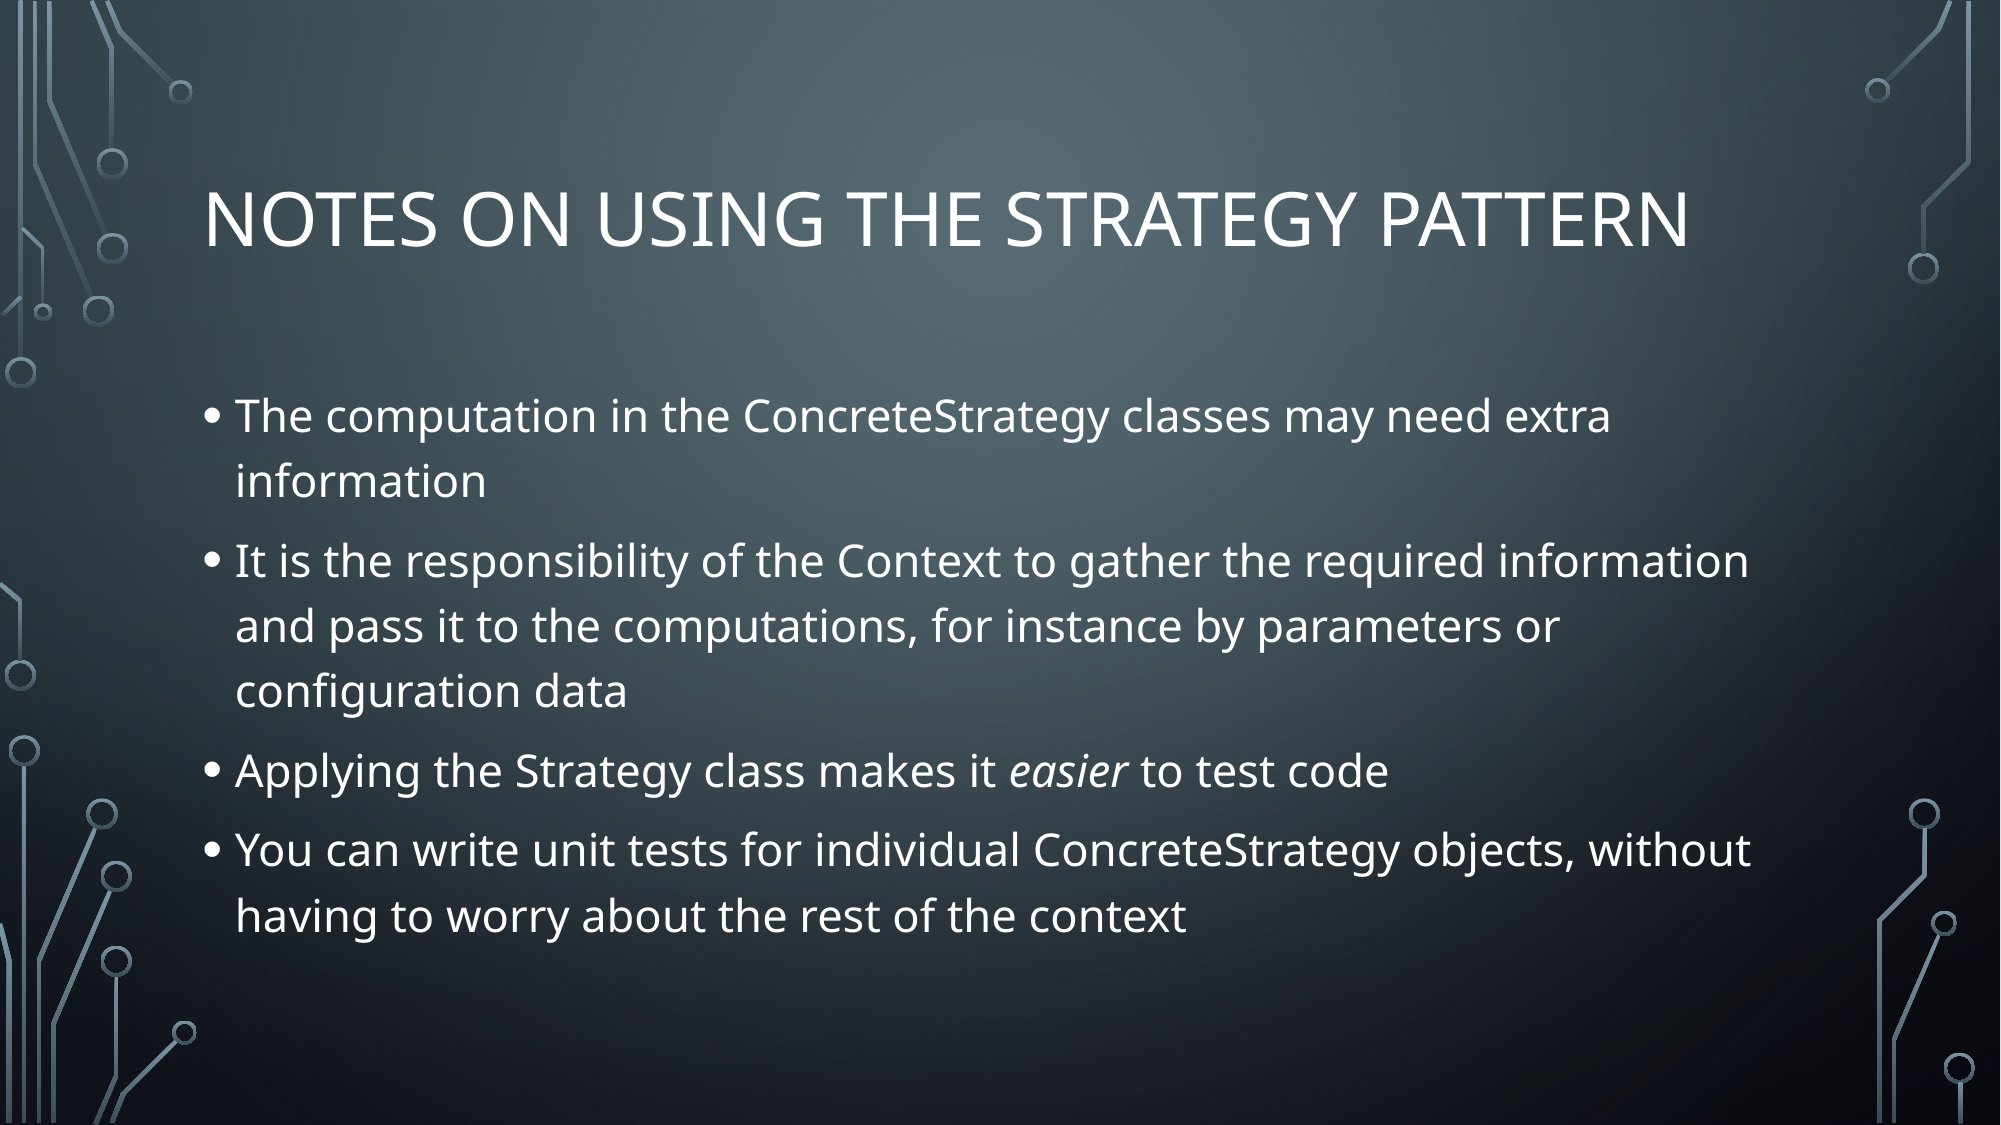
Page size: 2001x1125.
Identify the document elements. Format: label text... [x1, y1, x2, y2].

title Notes on using the strategy pattern [187, 101, 1813, 344]
list The computation in the ConcreteStrategy classes may need extra information It is the responsibility of the Context to gather the required information and pass it to the computations, for instance by parameters or configuration data Applying the Strategy class makes it easier to test code You can write unit tests for individual ConcreteStrategy objects, without having to worry about the rest of the context [187, 369, 1813, 950]
